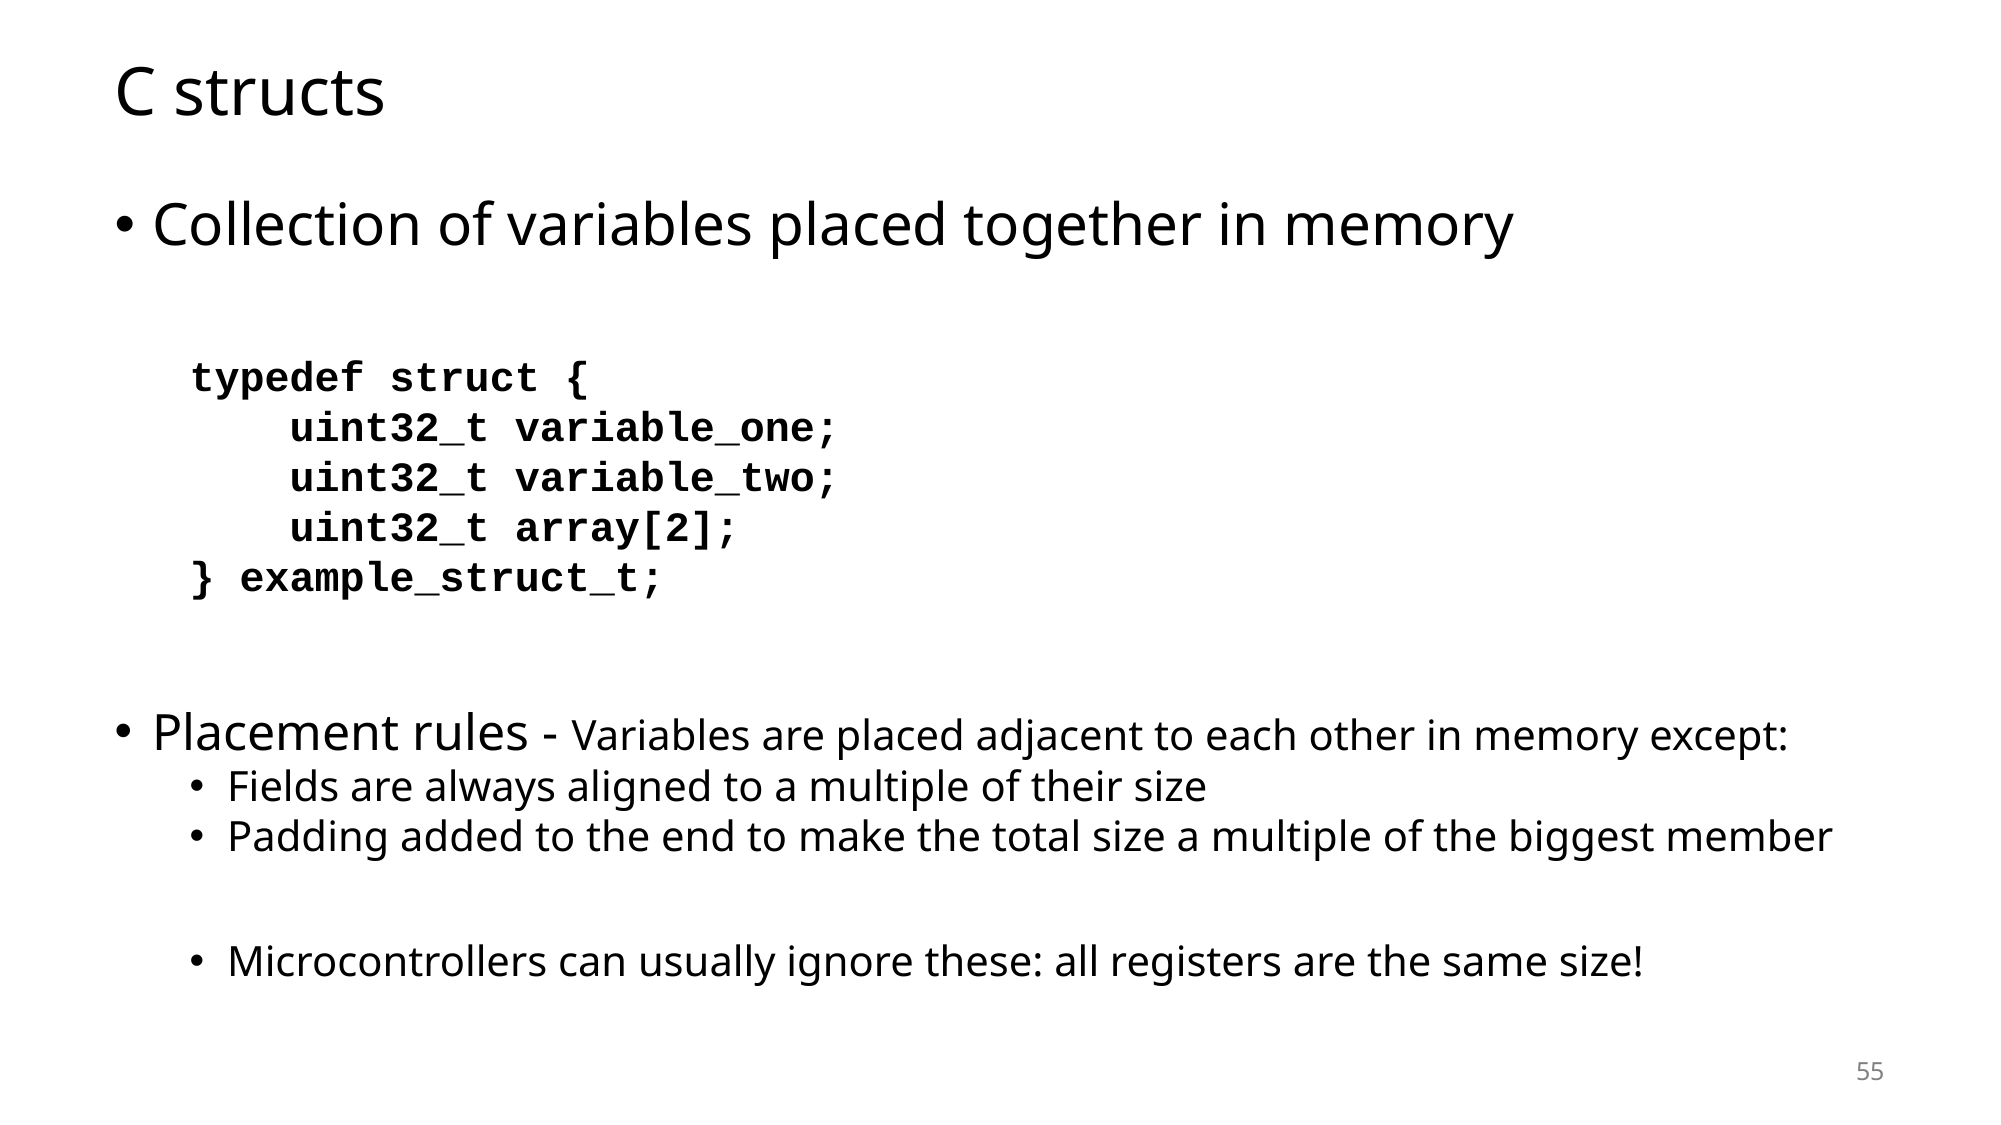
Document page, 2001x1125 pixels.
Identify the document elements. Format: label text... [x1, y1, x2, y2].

title C structs [99, 37, 1900, 150]
list Collection of variables placed together in memory typedef struct { uint32_t variable_one; uint32_t variable_two; uint32_t array[2]; } example_struct_t; Placement rules - Variables are placed adjacent to each other in memory except: Fields are always aligned to a multiple of their size Padding added to the end to make the total size a multiple of the biggest member Microcontrollers can usually ignore these: all registers are the same size! [99, 187, 1900, 1013]
slide_number 55 [1749, 1042, 1900, 1103]
